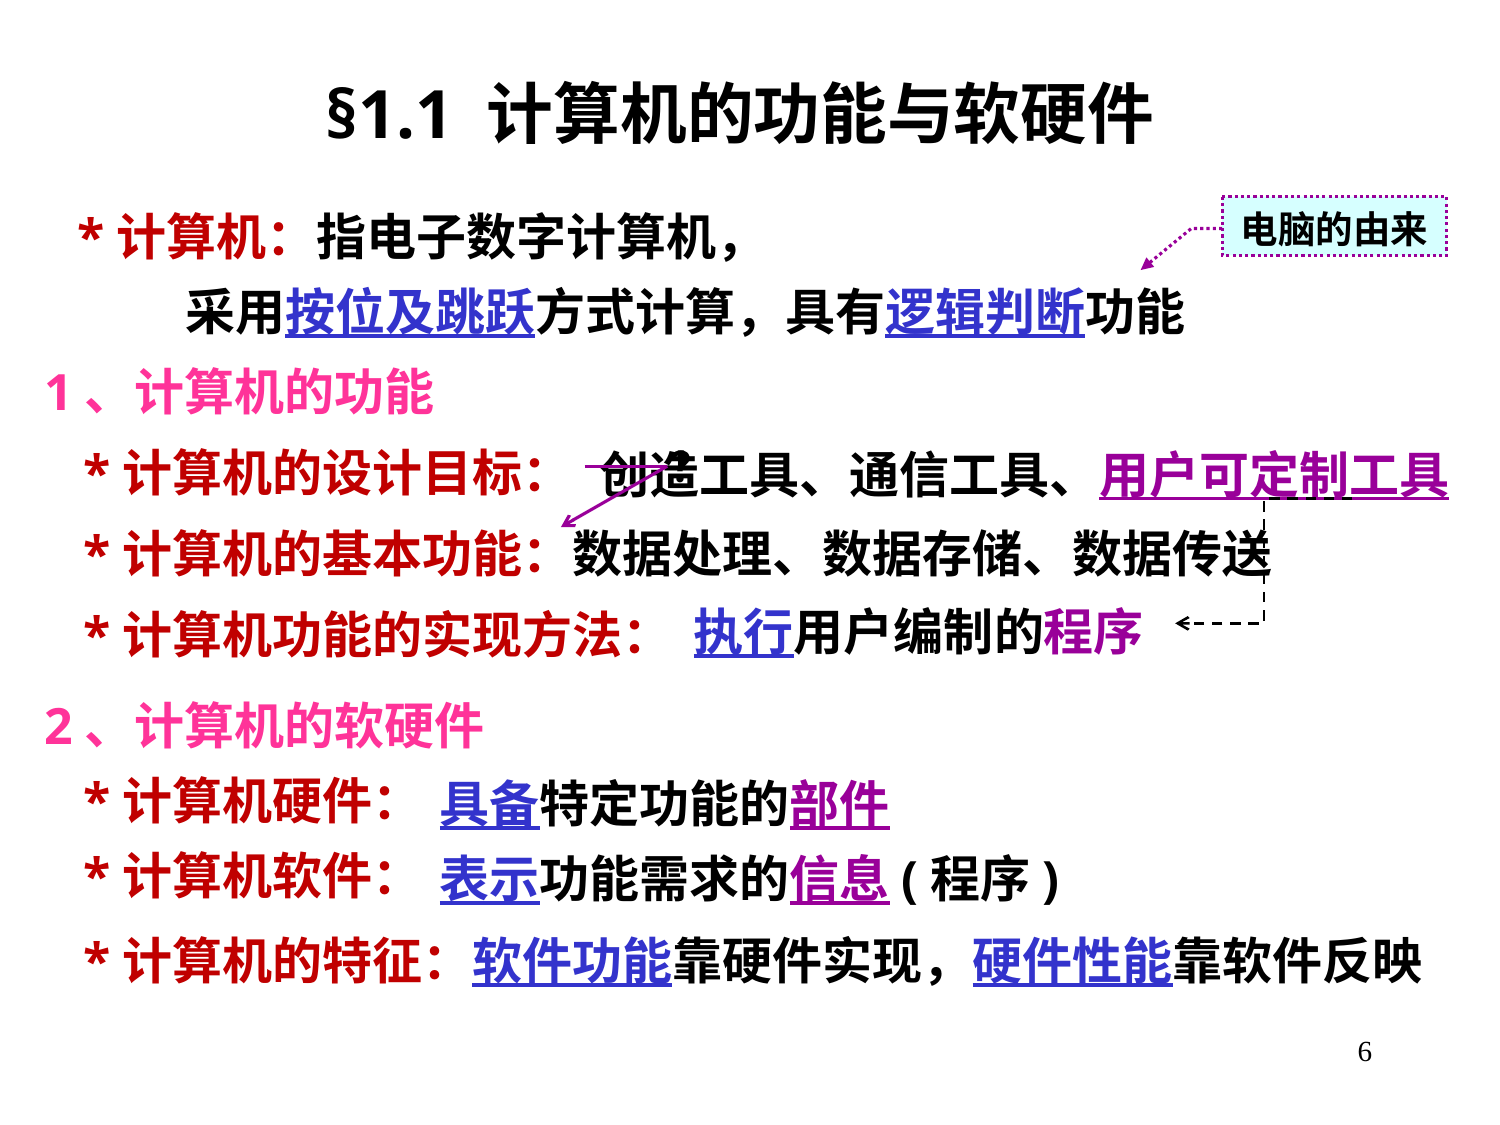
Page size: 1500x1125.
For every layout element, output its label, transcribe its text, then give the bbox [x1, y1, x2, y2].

text_box 1、计算机的功能 *计算机的设计目标： *计算机的基本功能：数据处理、数据存储、数据传送 *计算机功能的实现方法： [29, 338, 1335, 671]
text_box 执行用户编制的程序 [679, 577, 1188, 668]
text_box 创造工具、通信工具、用户可定制工具 [1335, 420, 1471, 511]
text_box 电脑的由来 [1140, 249, 1166, 271]
text_box *计算机的特征：软件功能靠硬件实现，硬件性能靠软件反映 [29, 907, 1471, 997]
text_box *计算机：指电子数字计算机， 采用按位及跳跃方式计算，具有逻辑判断功能 [23, 183, 1465, 348]
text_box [1174, 498, 1353, 624]
text_box 具备特定功能的部件 表示功能需求的信息(程序) [425, 750, 1471, 907]
text_box §1.1 计算机的功能与软硬件 [127, 64, 1353, 160]
slide_number 6 [1074, 1024, 1388, 1101]
text_box 电脑的由来 [1221, 196, 1447, 256]
text_box 2、计算机的软硬件 *计算机硬件： *计算机软件： [29, 672, 609, 907]
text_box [560, 445, 715, 528]
